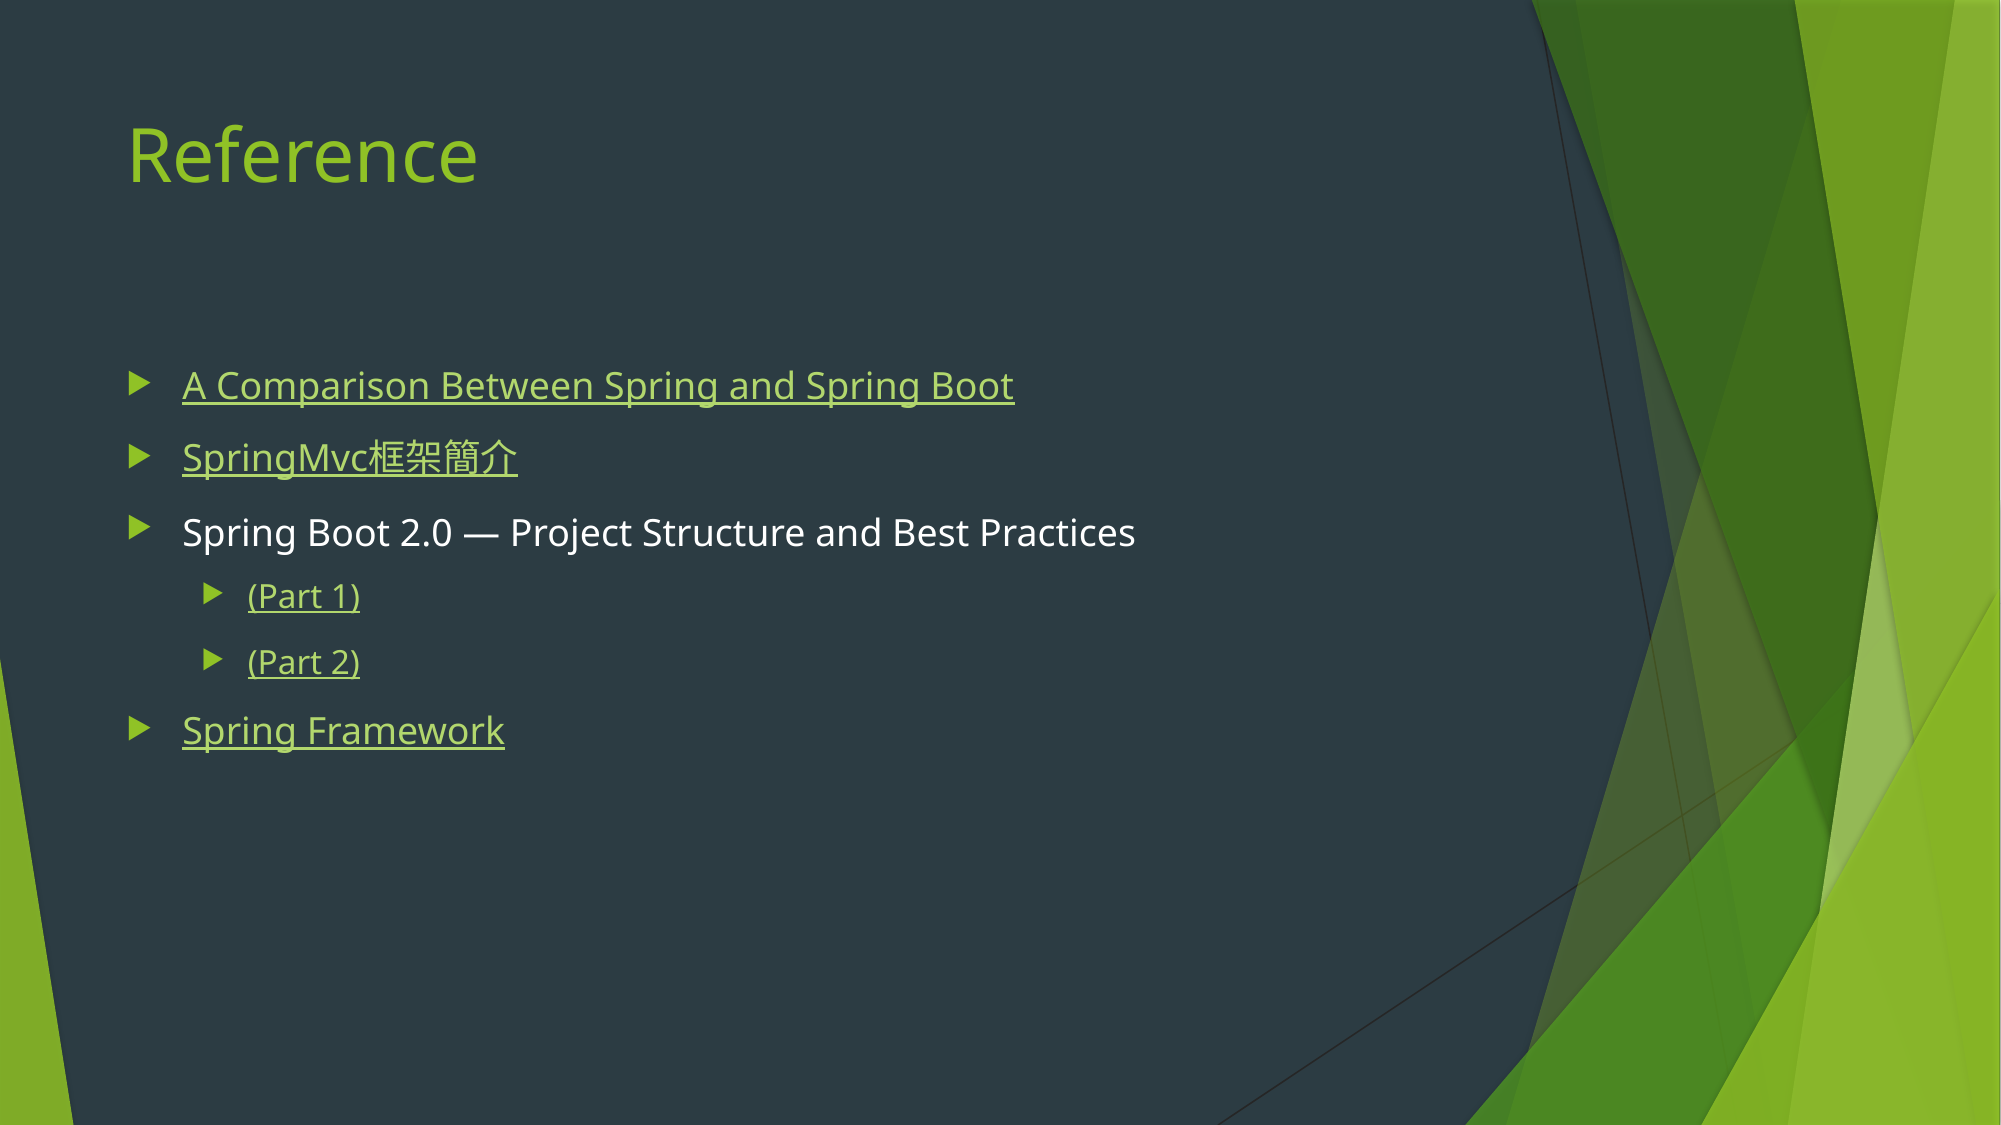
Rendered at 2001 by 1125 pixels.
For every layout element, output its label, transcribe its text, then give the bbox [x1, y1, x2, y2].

list A Comparison Between Spring and Spring Boot SpringMvc框架簡介 Spring Boot 2.0 — Project Structure and Best Practices (Part 1) (Part 2) Spring Framework [111, 354, 1522, 992]
title Reference [111, 99, 1522, 317]
